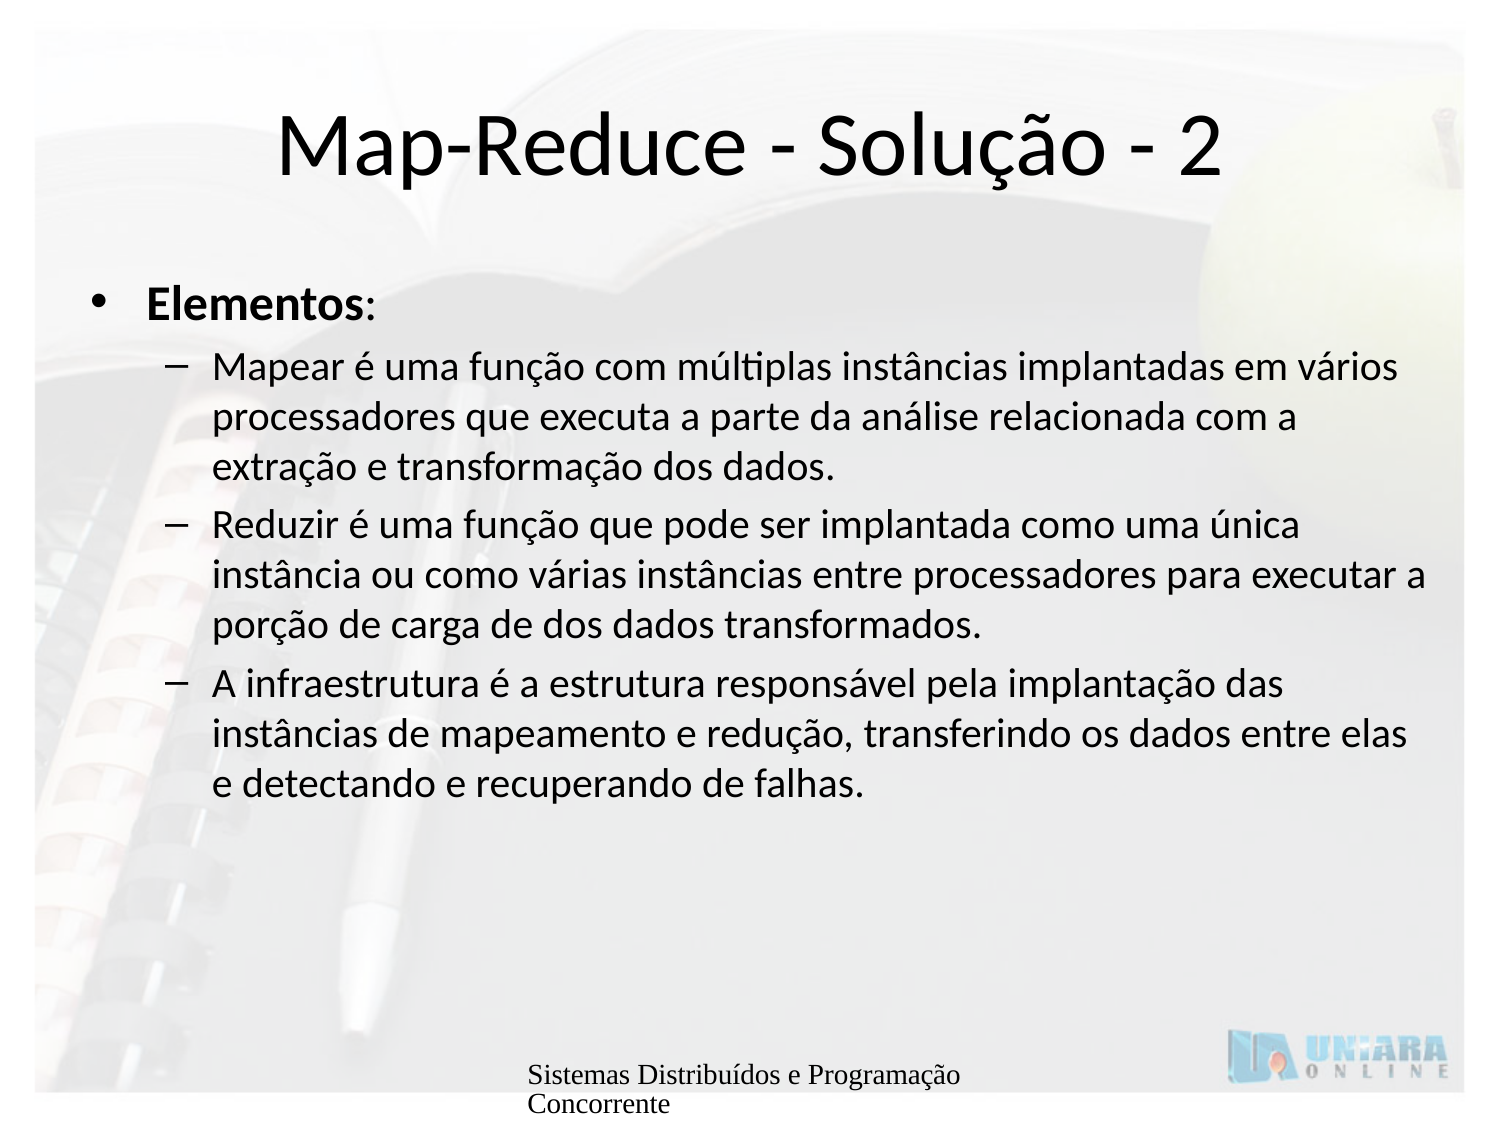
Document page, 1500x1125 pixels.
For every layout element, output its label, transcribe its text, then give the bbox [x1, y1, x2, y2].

footer Sistemas Distribuídos e Programação Concorrente [512, 1042, 988, 1103]
list Elementos: Mapear é uma função com múltiplas instâncias implantadas em vários processadores que executa a parte da análise relacionada com a extração e transformação dos dados. Reduzir é uma função que pode ser implantada como uma única instância ou como várias instâncias entre processadores para executar a porção de carga de dos dados transformados. A infraestrutura é a estrutura responsável pela implantação das instâncias de mapeamento e redução, transferindo os dados entre elas e detectando e recuperando de falhas. [75, 262, 1447, 1005]
title Map-Reduce - Solução - 2 [75, 45, 1425, 233]
